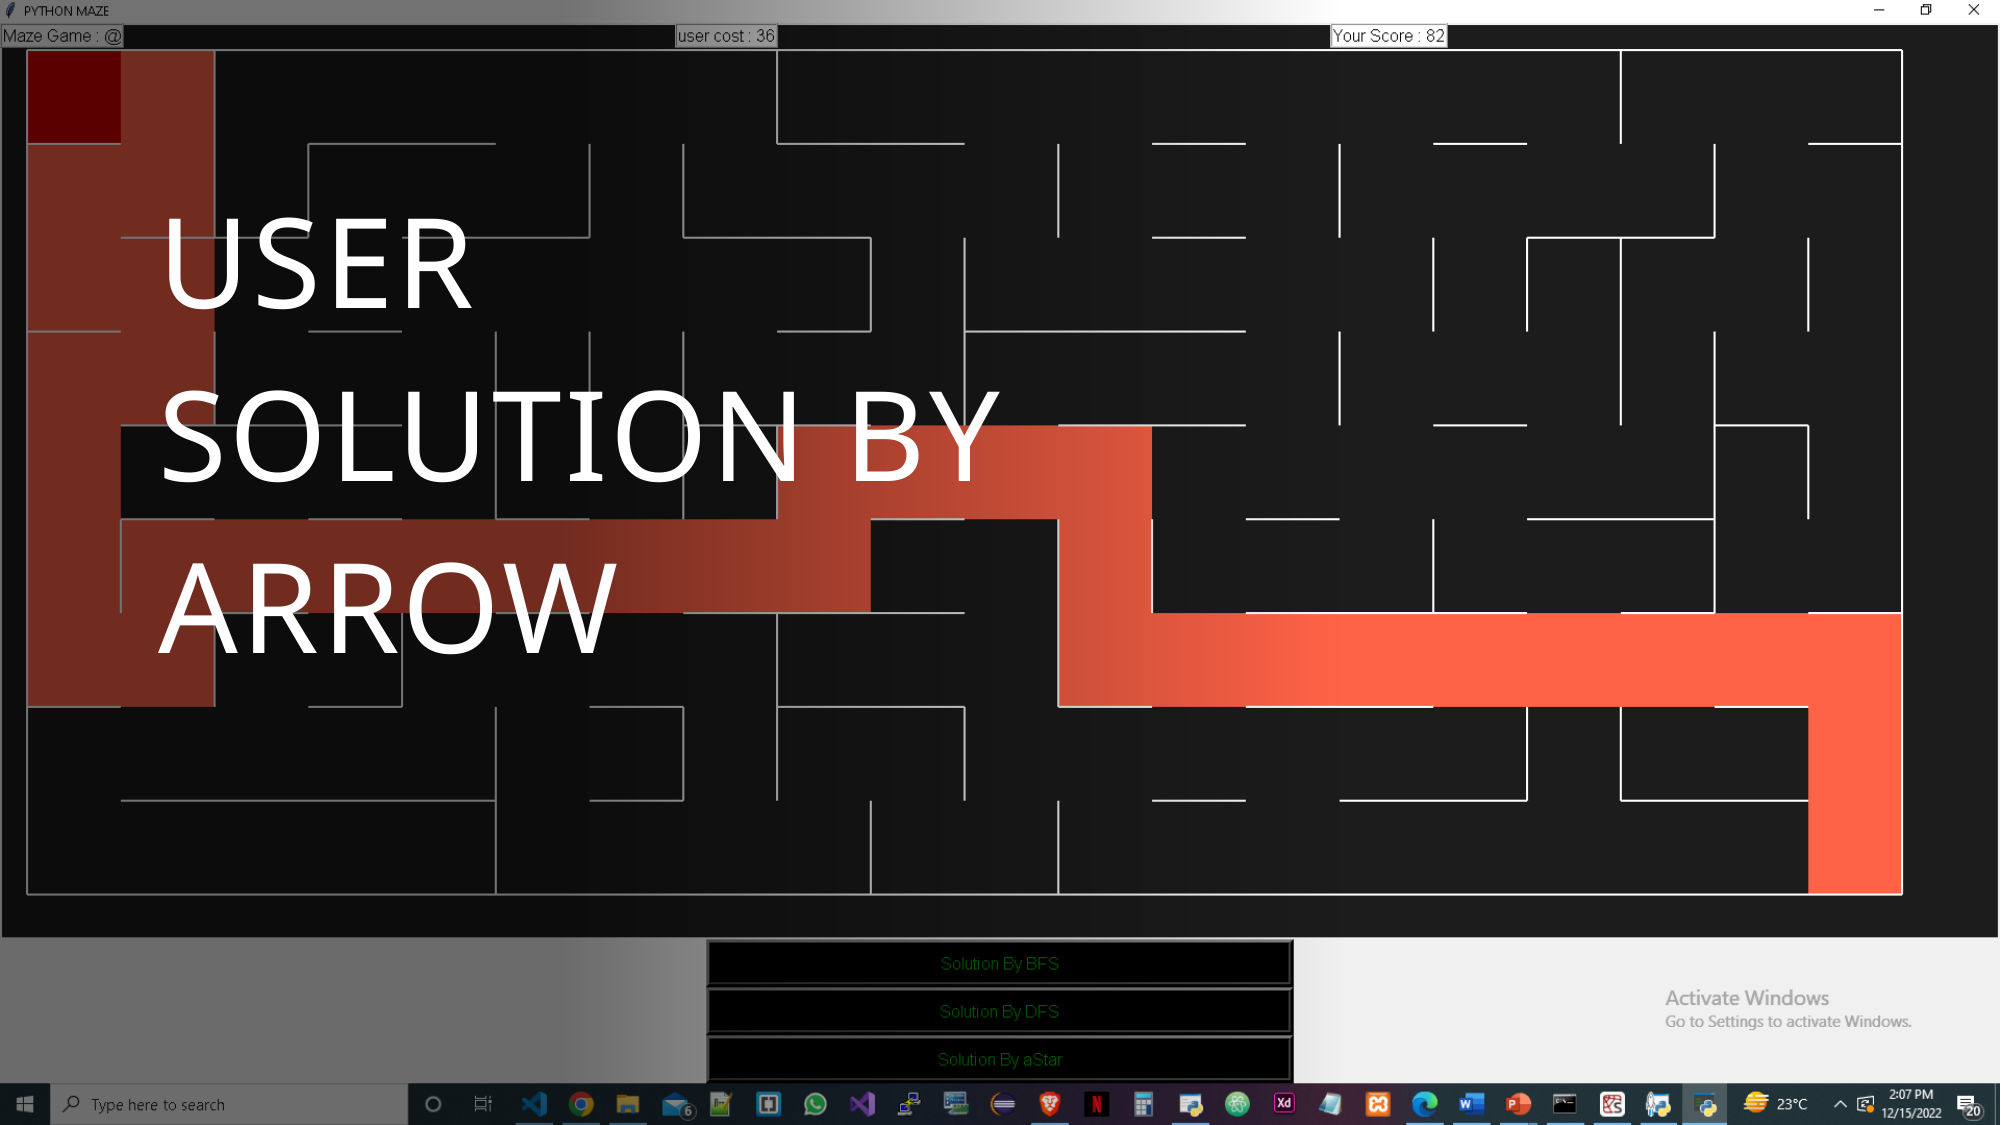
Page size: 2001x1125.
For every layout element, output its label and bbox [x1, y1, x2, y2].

list [0, 0, 2000, 1125]
